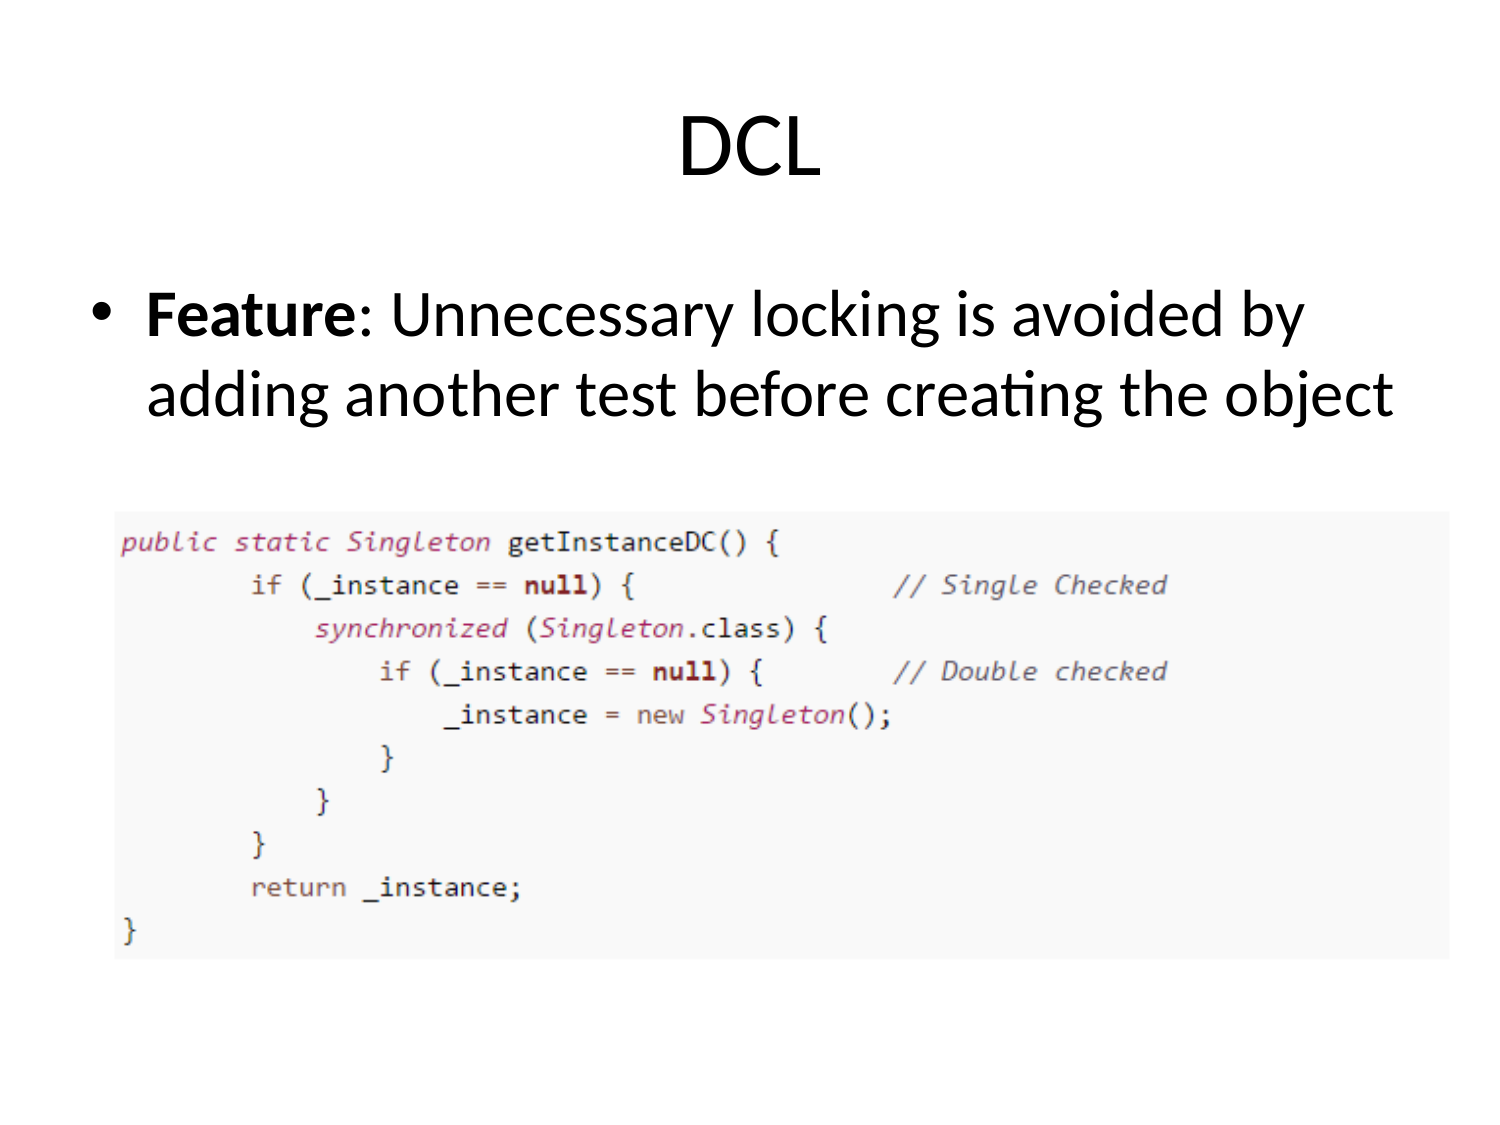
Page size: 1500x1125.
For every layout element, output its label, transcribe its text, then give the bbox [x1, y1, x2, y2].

picture [92, 481, 1471, 1000]
title DCL [75, 45, 1425, 233]
list Feature: Unnecessary locking is avoided by adding another test before creating the object [75, 262, 1425, 1005]
